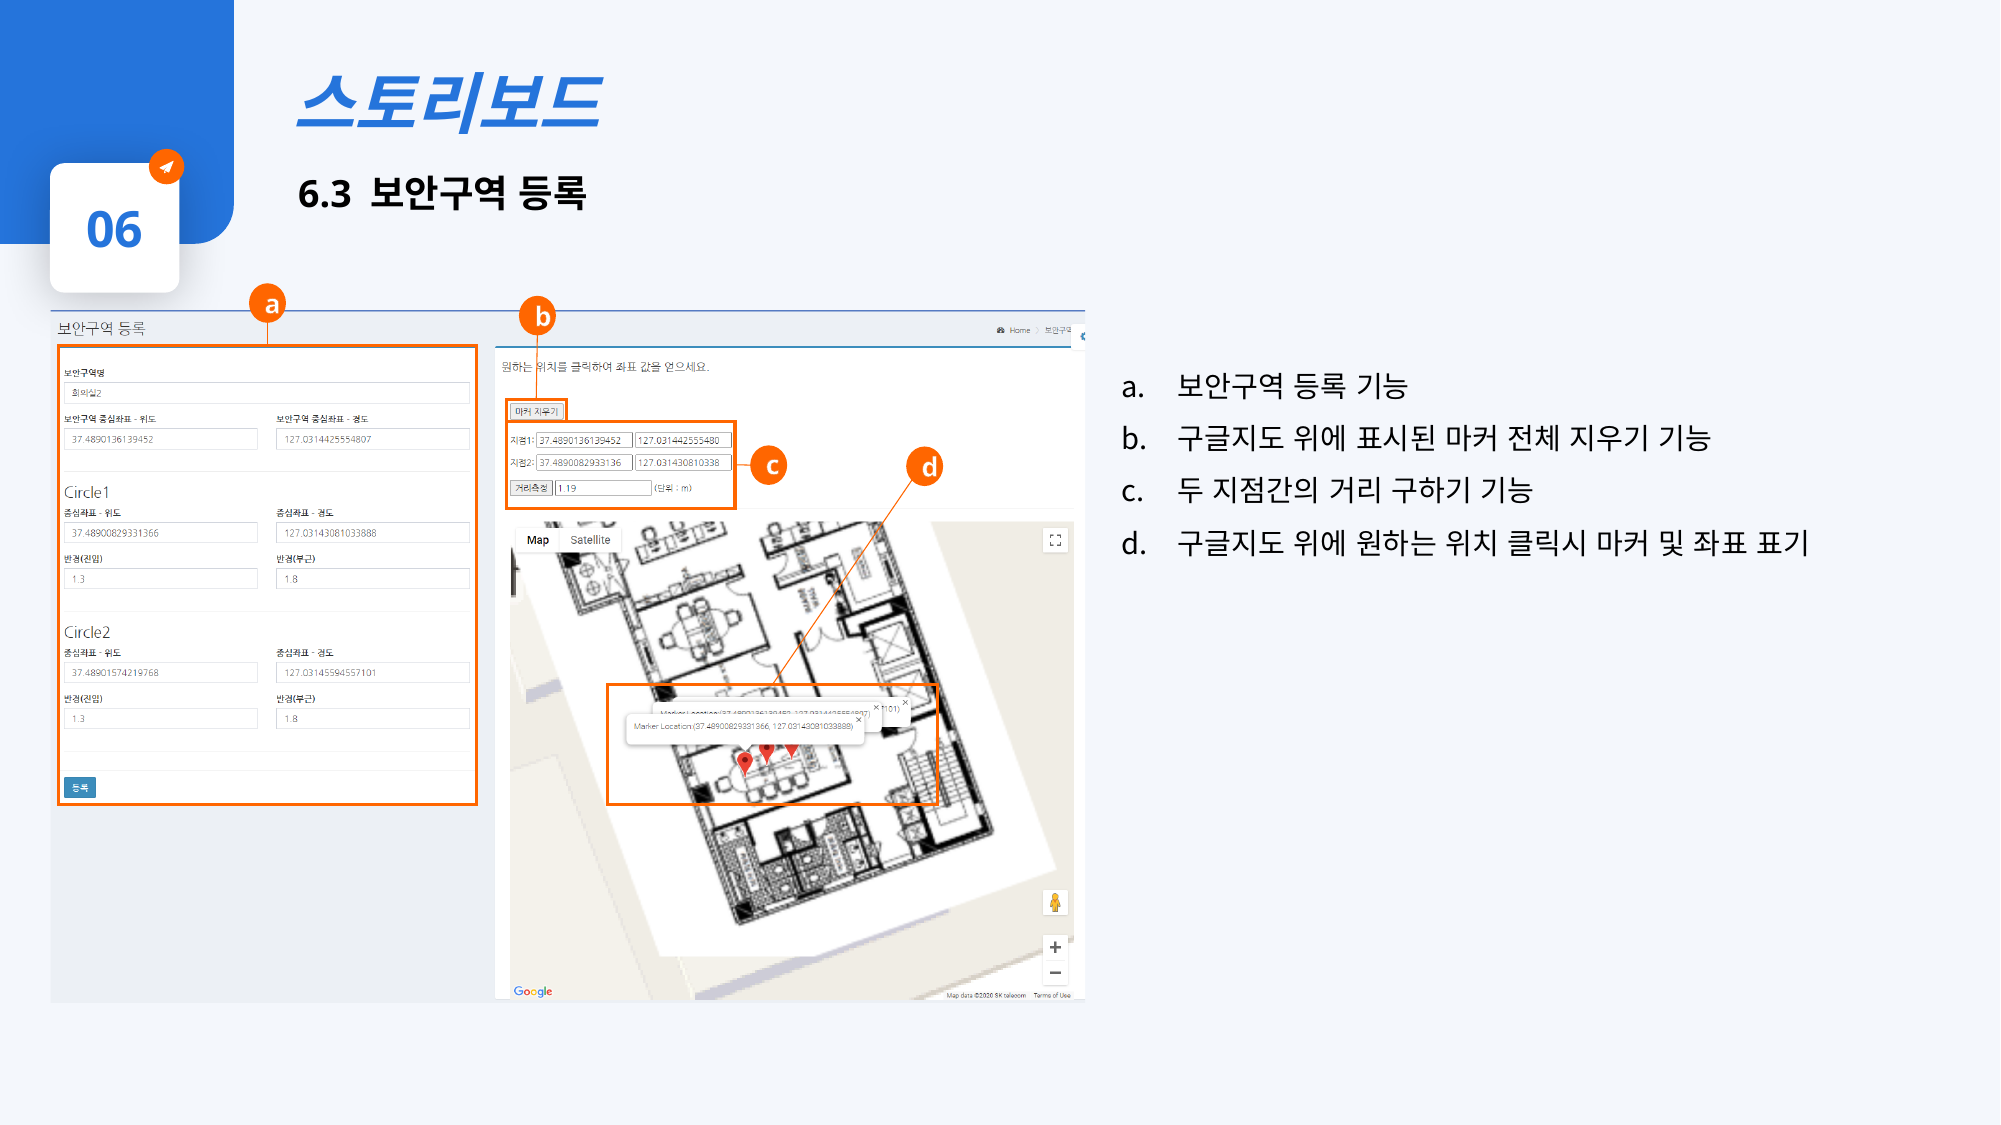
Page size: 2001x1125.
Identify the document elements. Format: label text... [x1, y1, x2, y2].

text_box 스토리보드 [278, 13, 1279, 149]
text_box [907, 441, 943, 490]
text_box [159, 160, 174, 174]
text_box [250, 278, 285, 327]
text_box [519, 291, 555, 340]
text_box 6.3 보안구역 등록 [283, 163, 900, 223]
text_box [147, 147, 186, 186]
text_box 보안구역 등록 기능 구글지도 위에 표시된 마커 전체 지우기 기능 두 지점간의 거리 구하기 기능 구글지도 위에 원하는 위치 클릭시 마커 및 좌표 표기 [1106, 343, 1931, 620]
text_box 06 [48, 162, 181, 294]
picture [50, 310, 1086, 1003]
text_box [751, 439, 787, 488]
text_box [0, 0, 235, 245]
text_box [772, 479, 913, 685]
